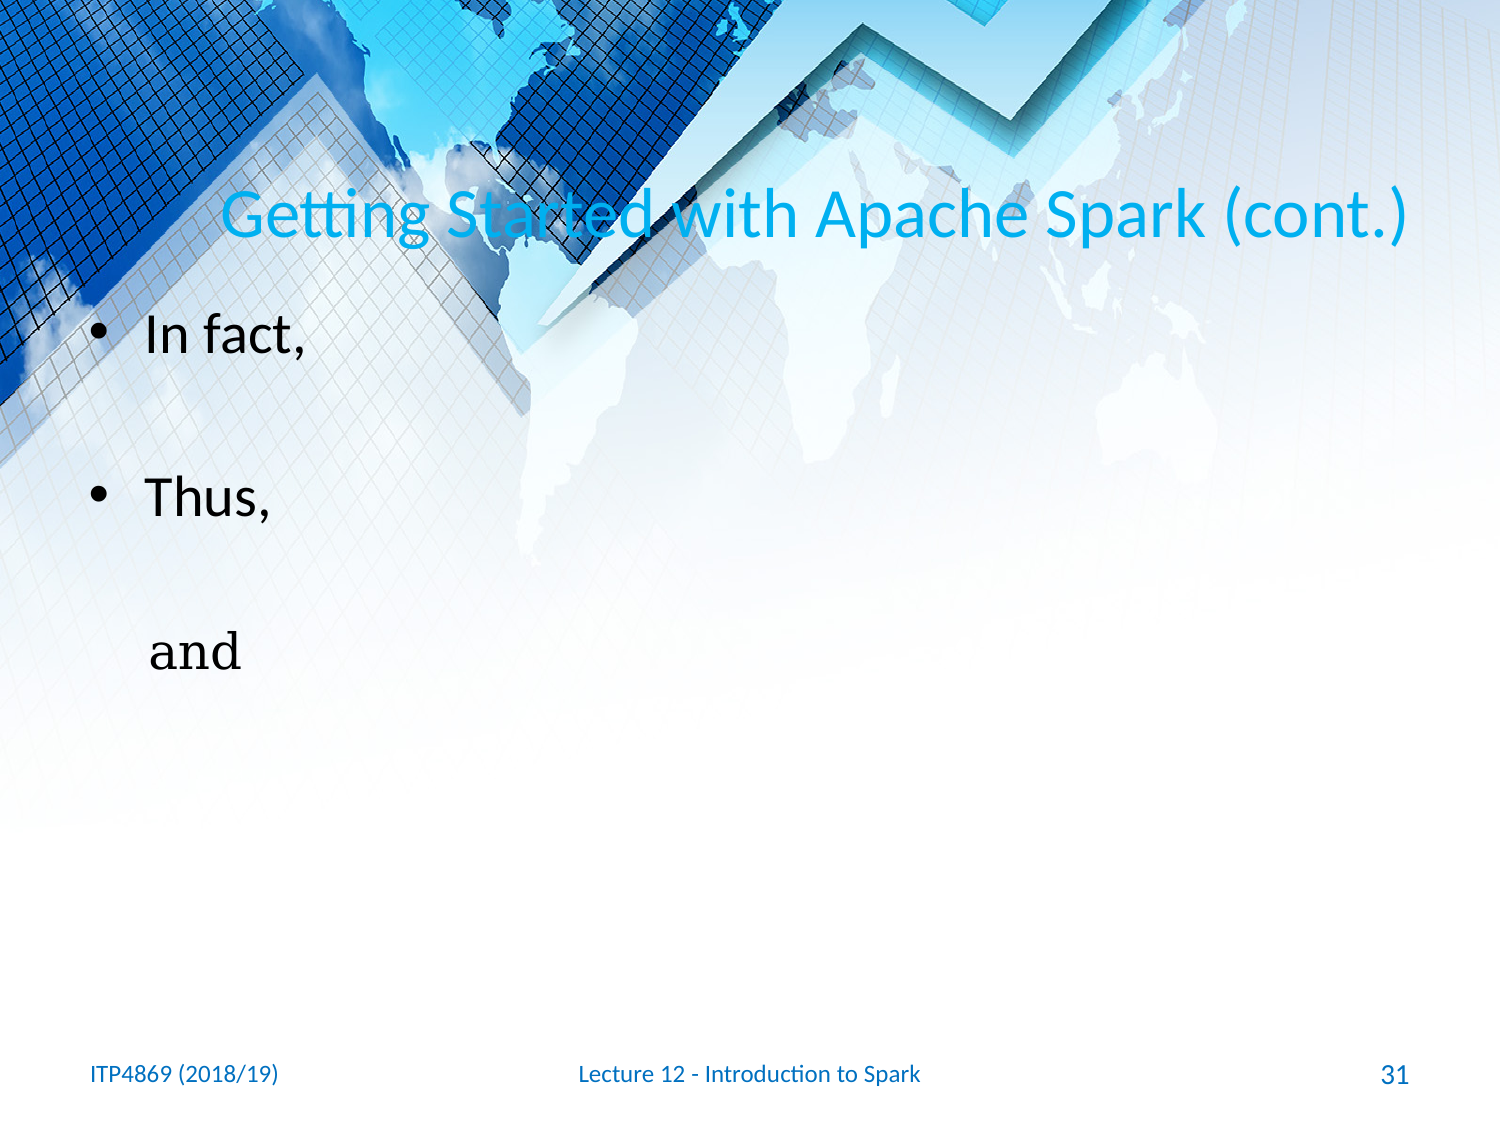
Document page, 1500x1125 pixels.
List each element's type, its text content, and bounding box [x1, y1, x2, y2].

slide_number ITP4869 (2018/19) [75, 1042, 425, 1103]
title Getting Started with Apache Spark (cont.) [73, 128, 1427, 290]
slide_number 31 [1074, 1042, 1425, 1103]
picture [0, 0, 1500, 1125]
footer Lecture 12 - Introduction to Spark [512, 1042, 988, 1103]
